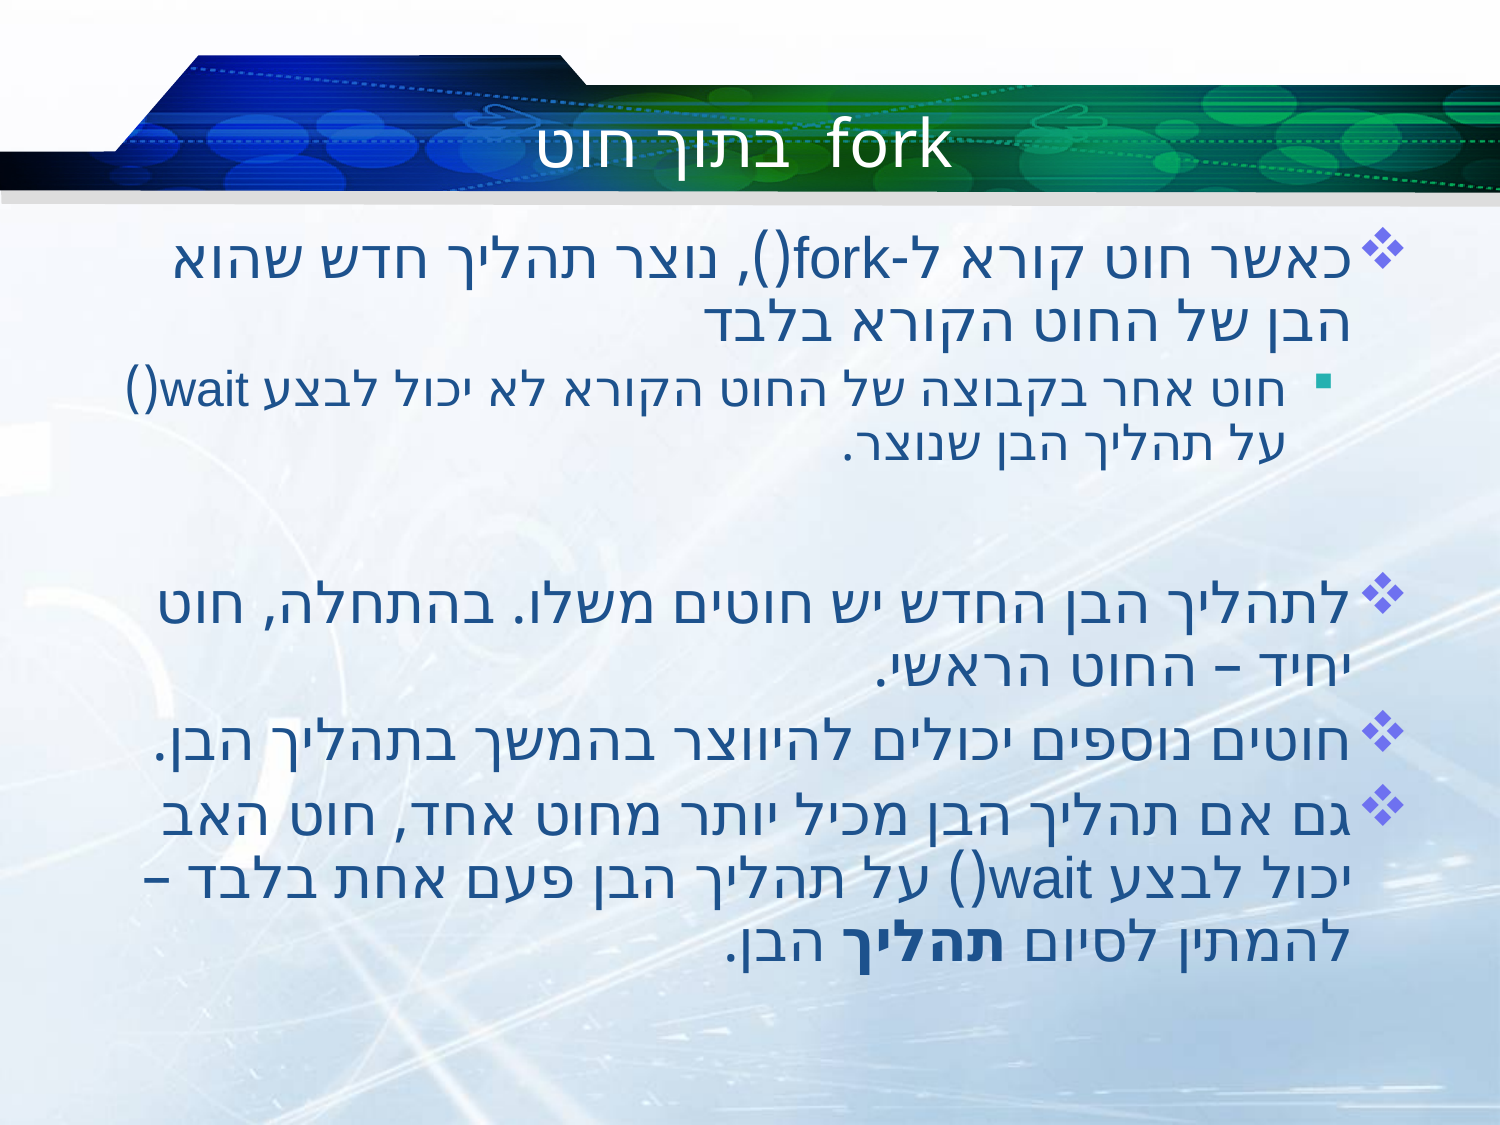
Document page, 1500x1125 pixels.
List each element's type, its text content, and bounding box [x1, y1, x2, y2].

title fork בתוך חוט [99, 94, 1388, 188]
list כאשר חוט קורא ל-fork(), נוצר תהליך חדש שהוא הבן של החוט הקורא בלבד חוט אחר בקבוצה של החוט הקורא לא יכול לבצע wait() על תהליך הבן שנוצר. לתהליך הבן החדש יש חוטים משלו. בהתחלה, חוט יחיד – החוט הראשי. חוטים נוספים יכולים להיווצר בהמשך בתהליך הבן. גם אם תהליך הבן מכיל יותר מחוט אחד, חוט האב יכול לבצע wait() על תהליך הבן פעם אחת בלבד – להמתין לסיום תהליך הבן. [74, 220, 1426, 1064]
picture [0, 0, 1500, 1125]
